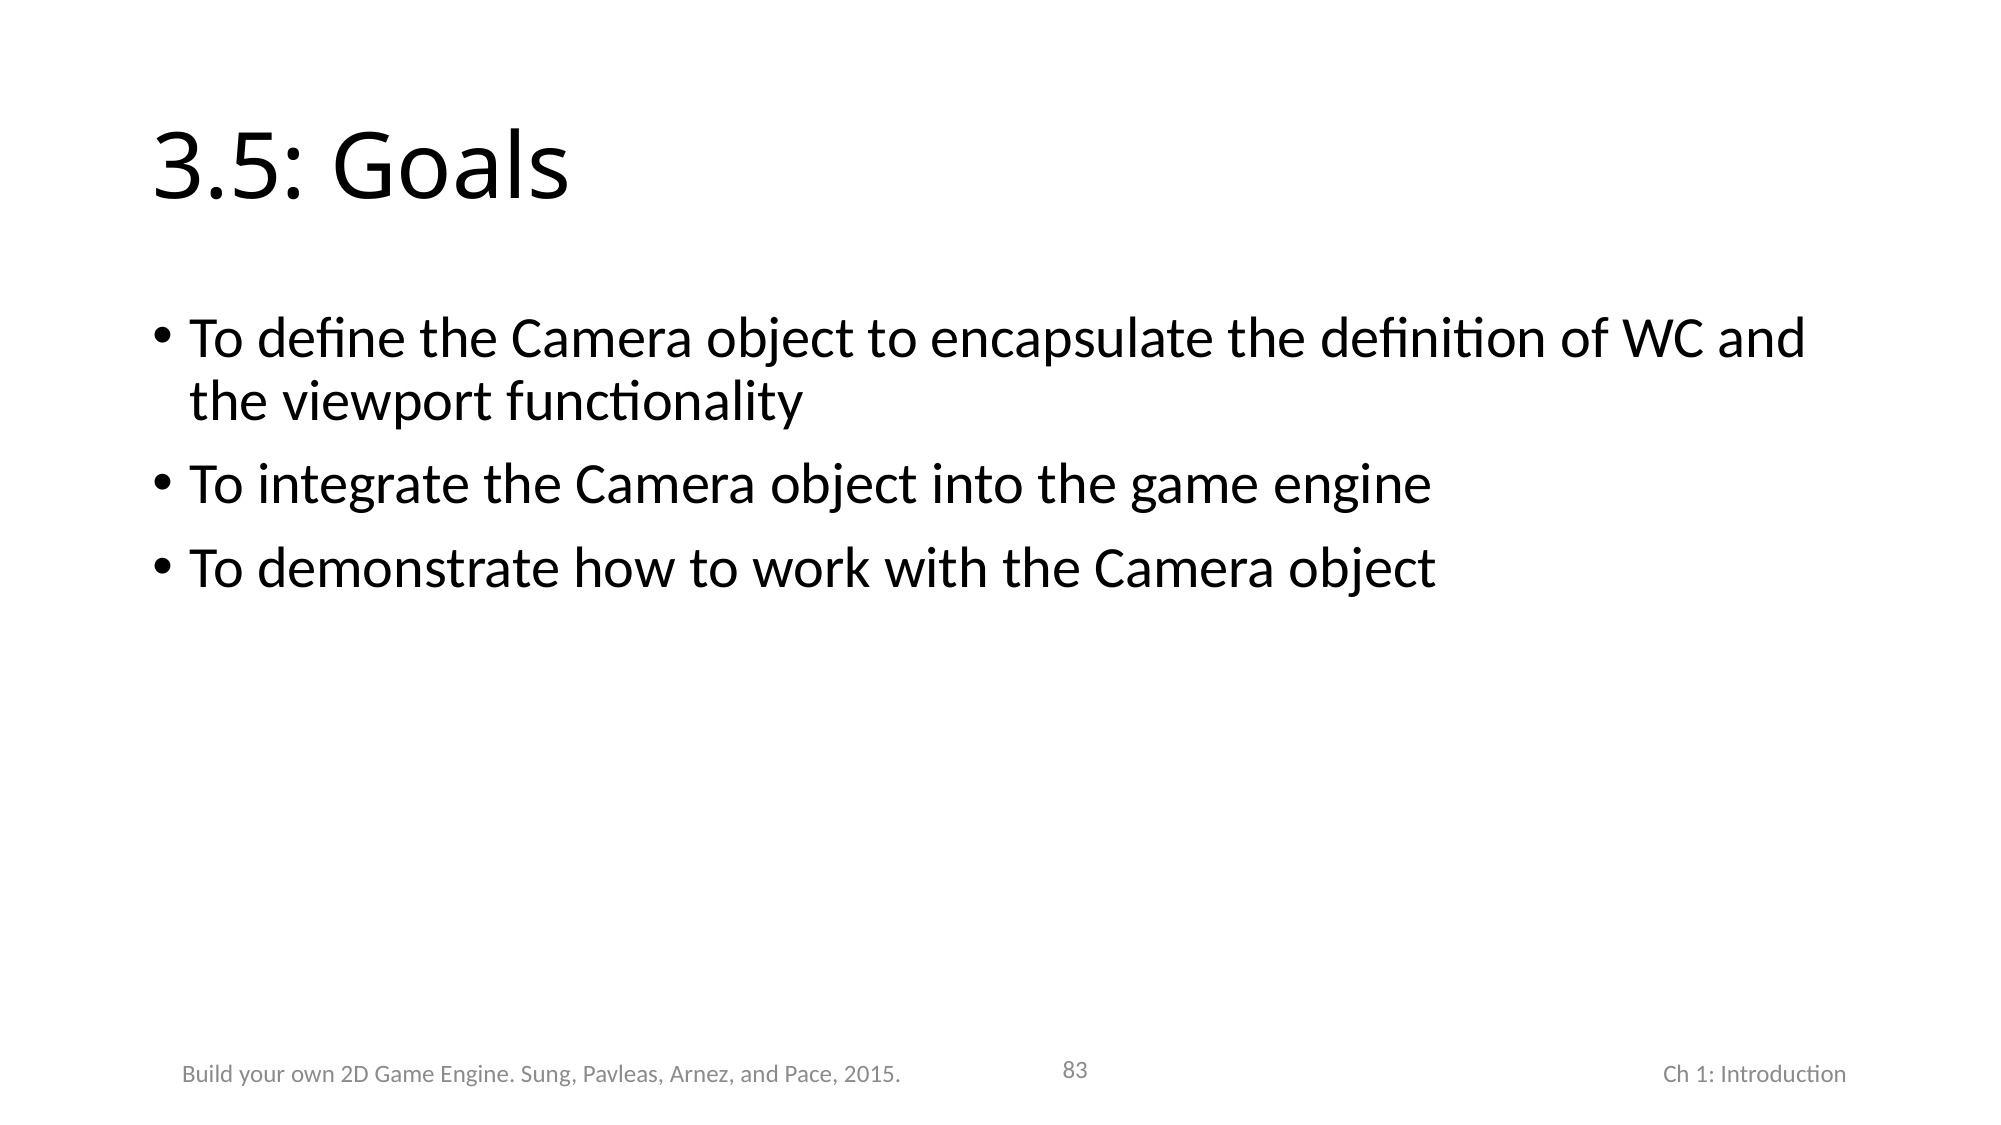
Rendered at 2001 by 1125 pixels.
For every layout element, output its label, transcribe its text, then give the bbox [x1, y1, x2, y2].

title 3.5: Goals [137, 59, 1863, 278]
list To define the Camera object to encapsulate the definition of WC and the viewport functionality To integrate the Camera object into the game engine To demonstrate how to work with the Camera object [137, 299, 1863, 1014]
